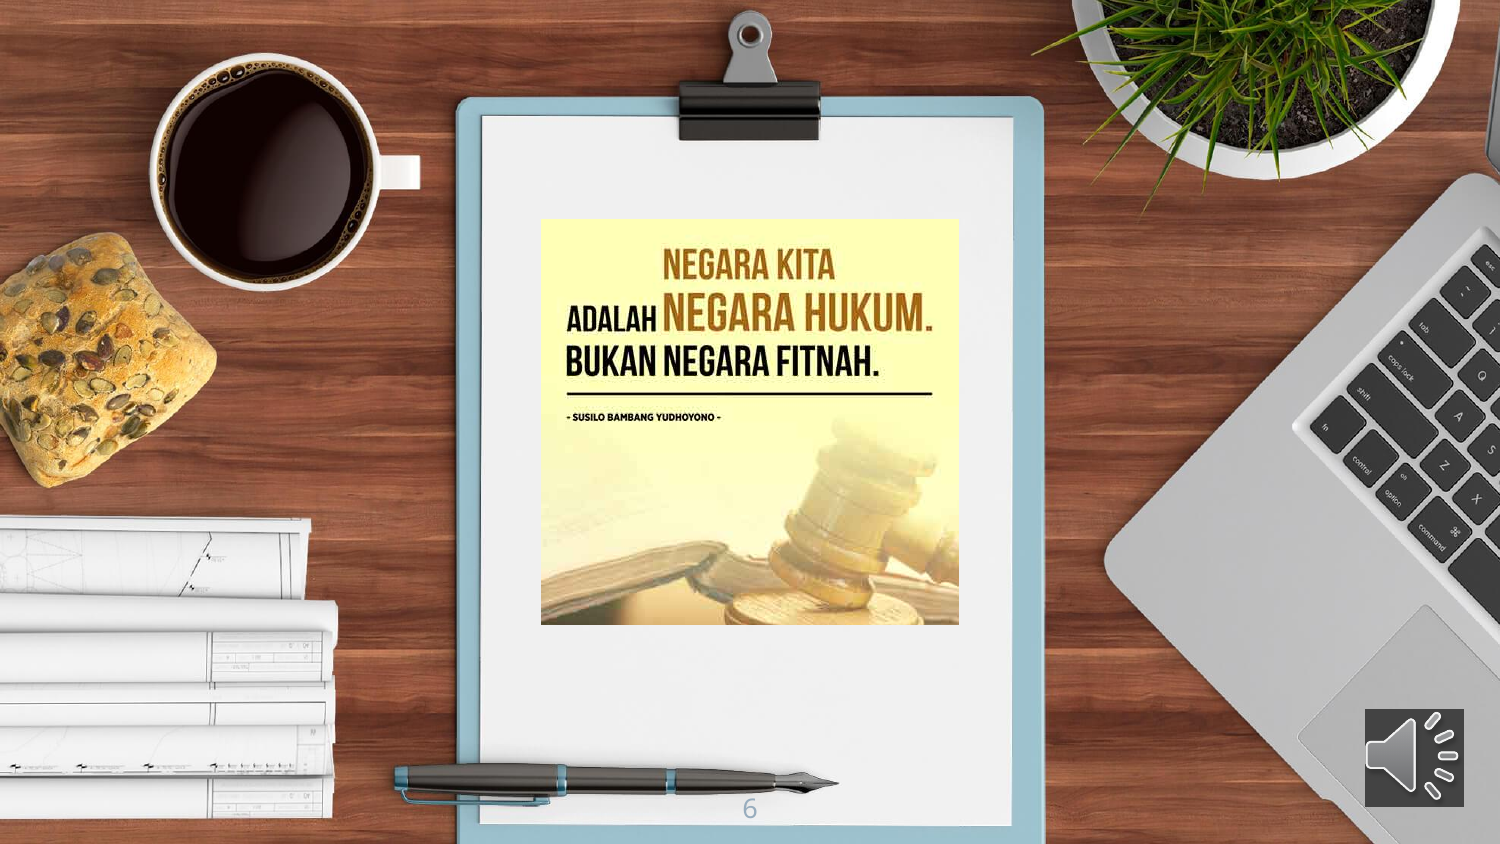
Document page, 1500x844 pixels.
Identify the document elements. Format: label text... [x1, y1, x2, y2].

picture [0, 0, 1500, 844]
slide_number 6 [705, 775, 795, 844]
